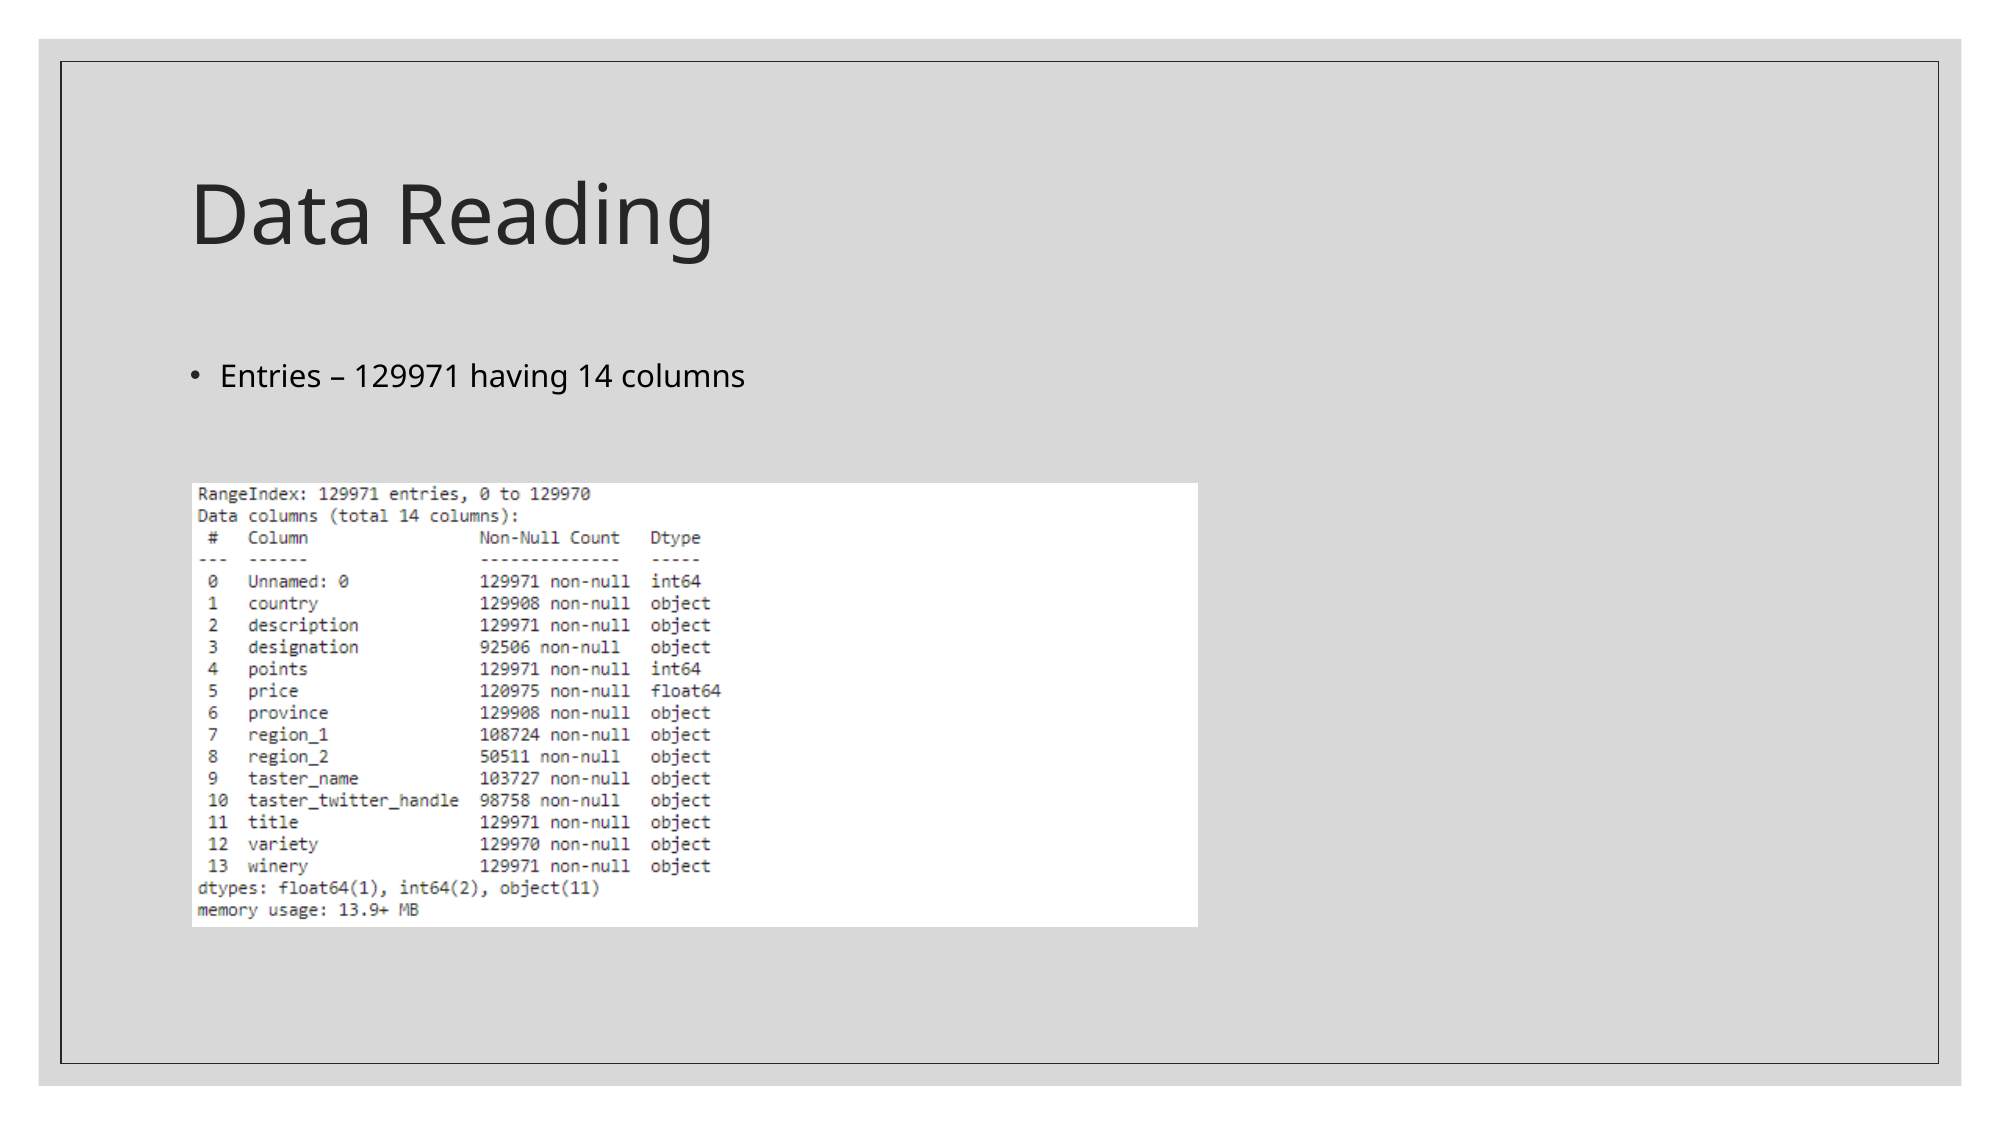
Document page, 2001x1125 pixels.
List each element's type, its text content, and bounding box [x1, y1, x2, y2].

title Data Reading [174, 105, 1825, 331]
picture [192, 483, 1198, 927]
list Entries – 129971 having 14 columns [174, 345, 1825, 977]
